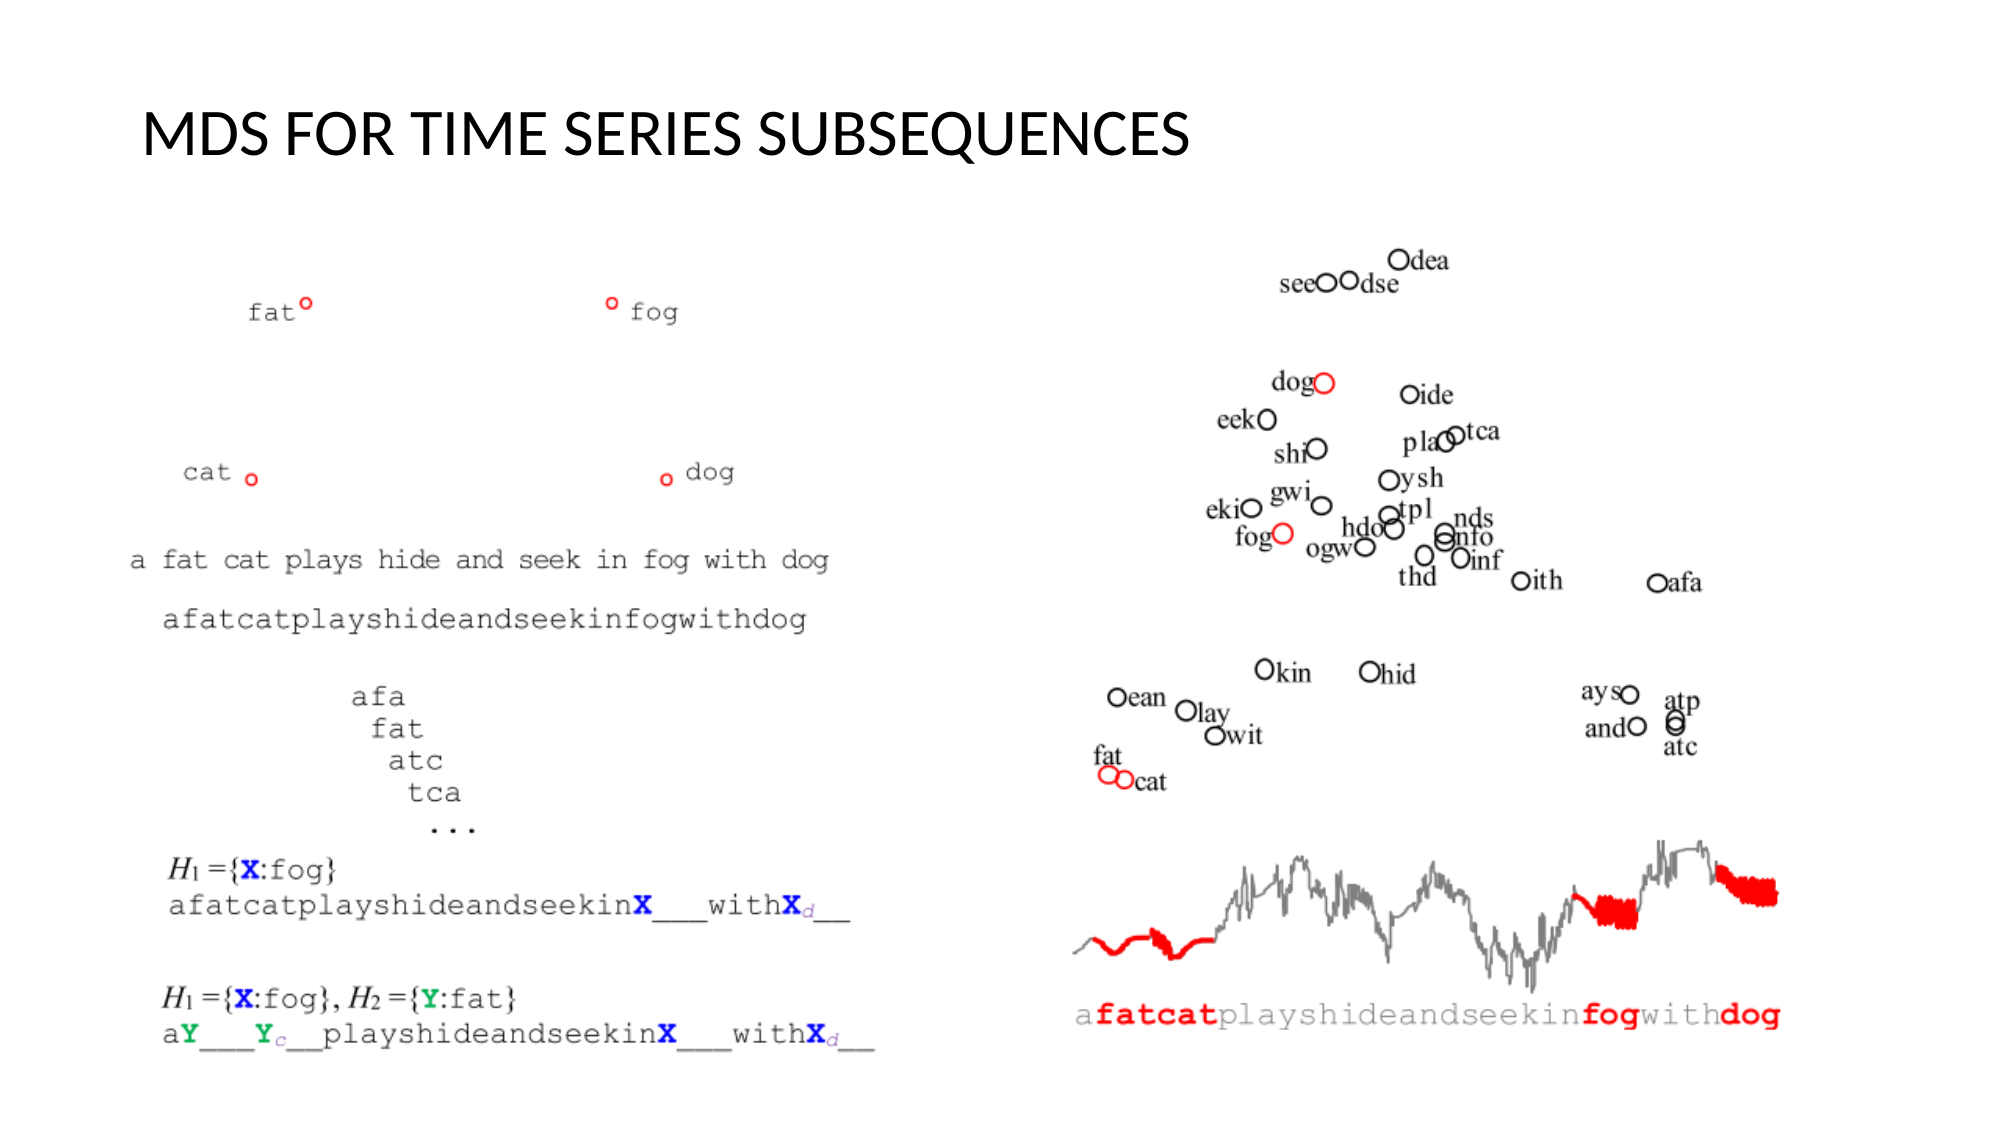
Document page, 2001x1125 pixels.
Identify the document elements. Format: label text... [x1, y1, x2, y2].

text_box MDS FOR TIME SERIES SUBSEQUENCES [126, 81, 1646, 177]
picture [140, 591, 826, 644]
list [175, 289, 756, 506]
picture [126, 972, 935, 1065]
picture [112, 535, 854, 589]
picture [140, 677, 890, 932]
picture [964, 221, 1851, 1041]
